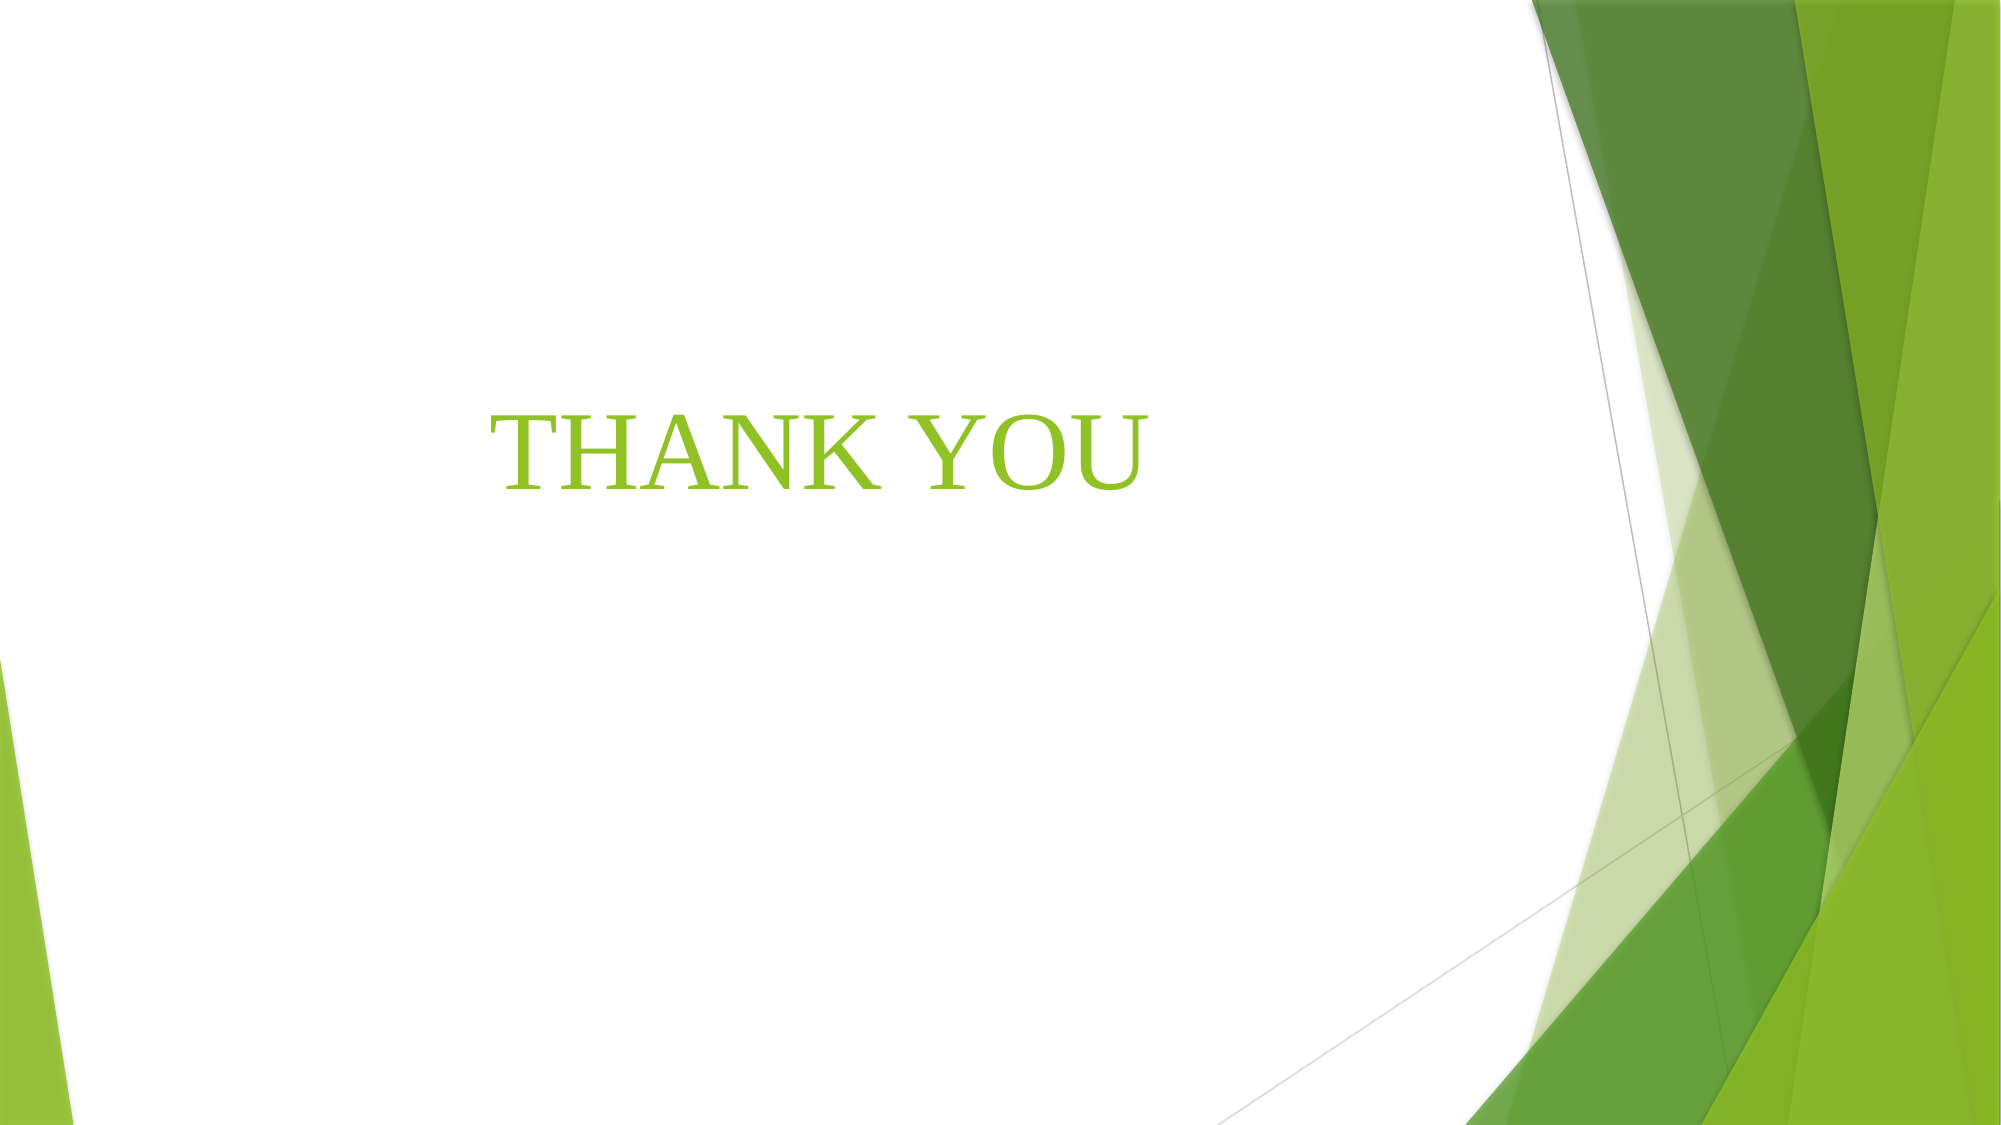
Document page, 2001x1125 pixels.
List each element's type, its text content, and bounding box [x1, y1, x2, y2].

title THANK YOU [111, 99, 1530, 862]
